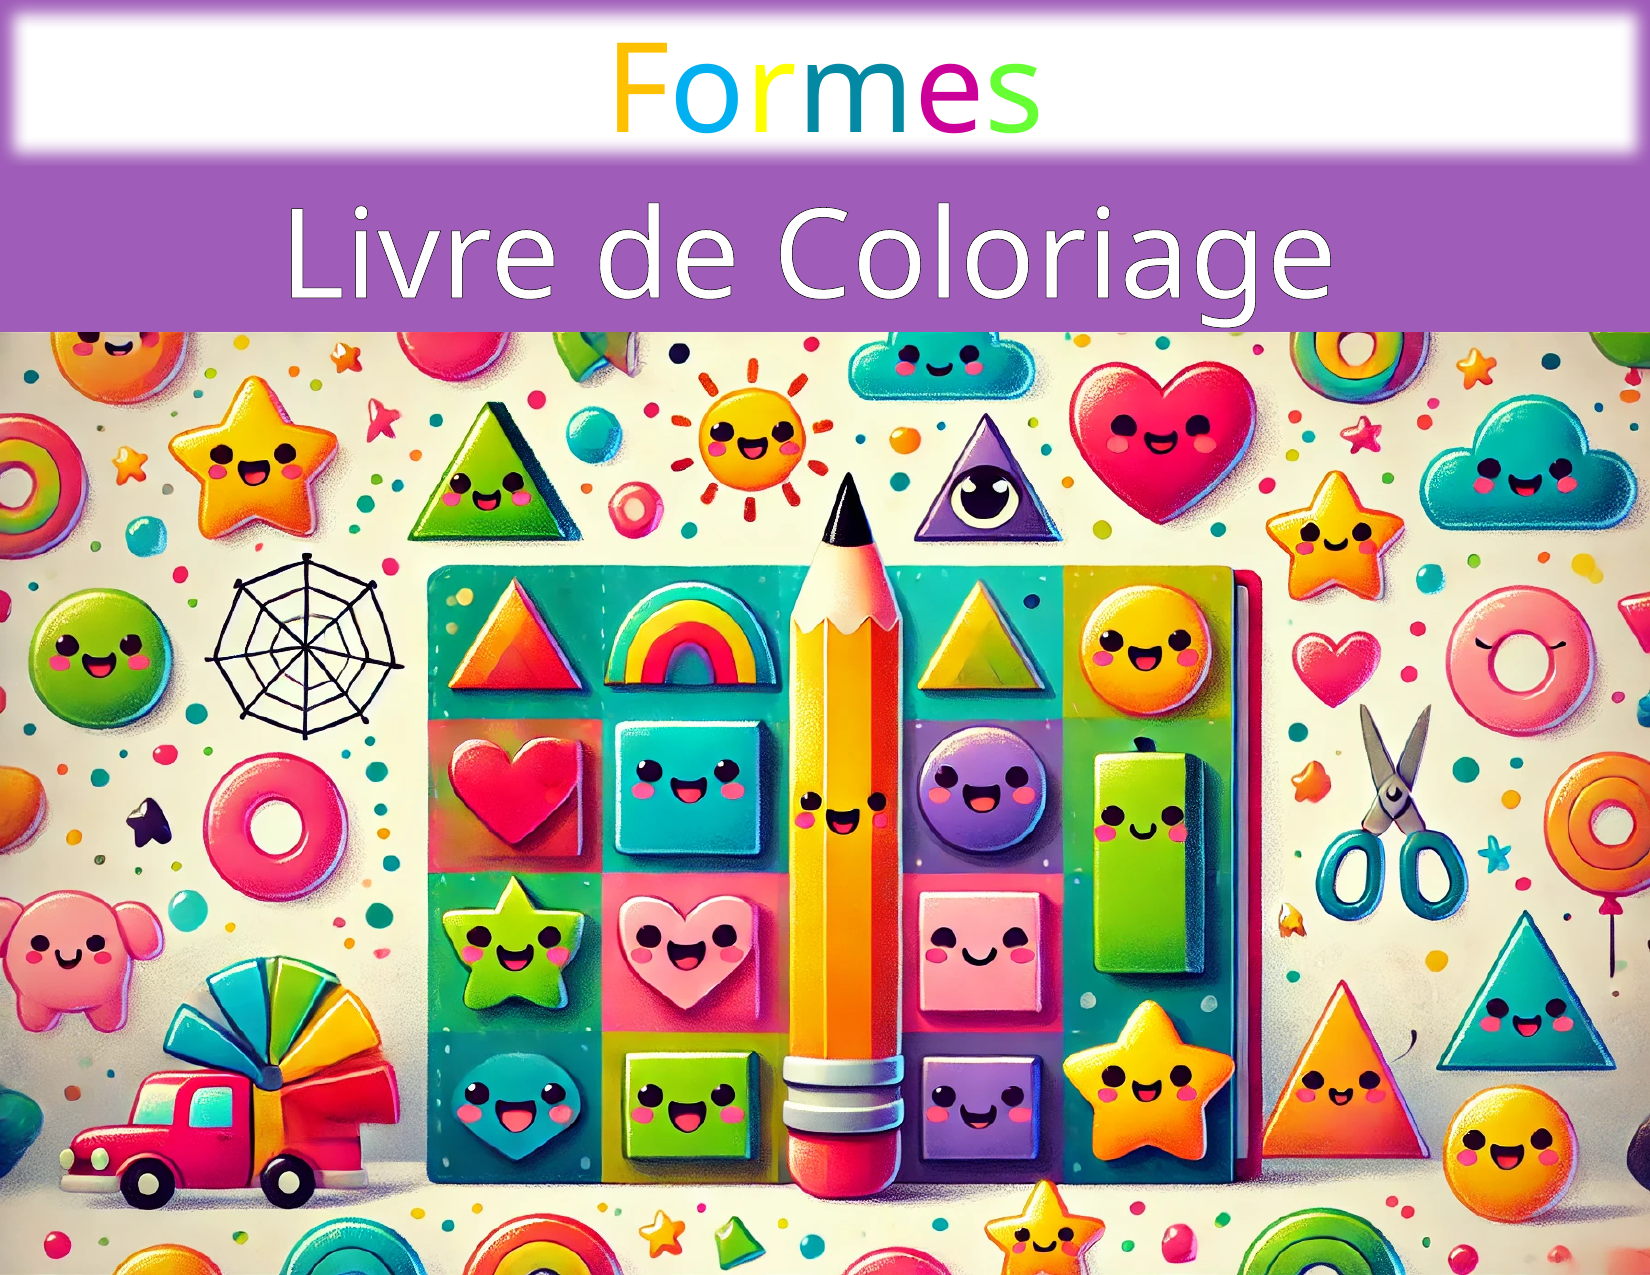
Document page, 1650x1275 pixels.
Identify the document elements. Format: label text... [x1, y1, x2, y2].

text_box Livre de Coloriage [0, 165, 1650, 331]
picture [0, 332, 1650, 1275]
picture [414, 1263, 418, 1273]
text_box [24, 25, 1628, 142]
